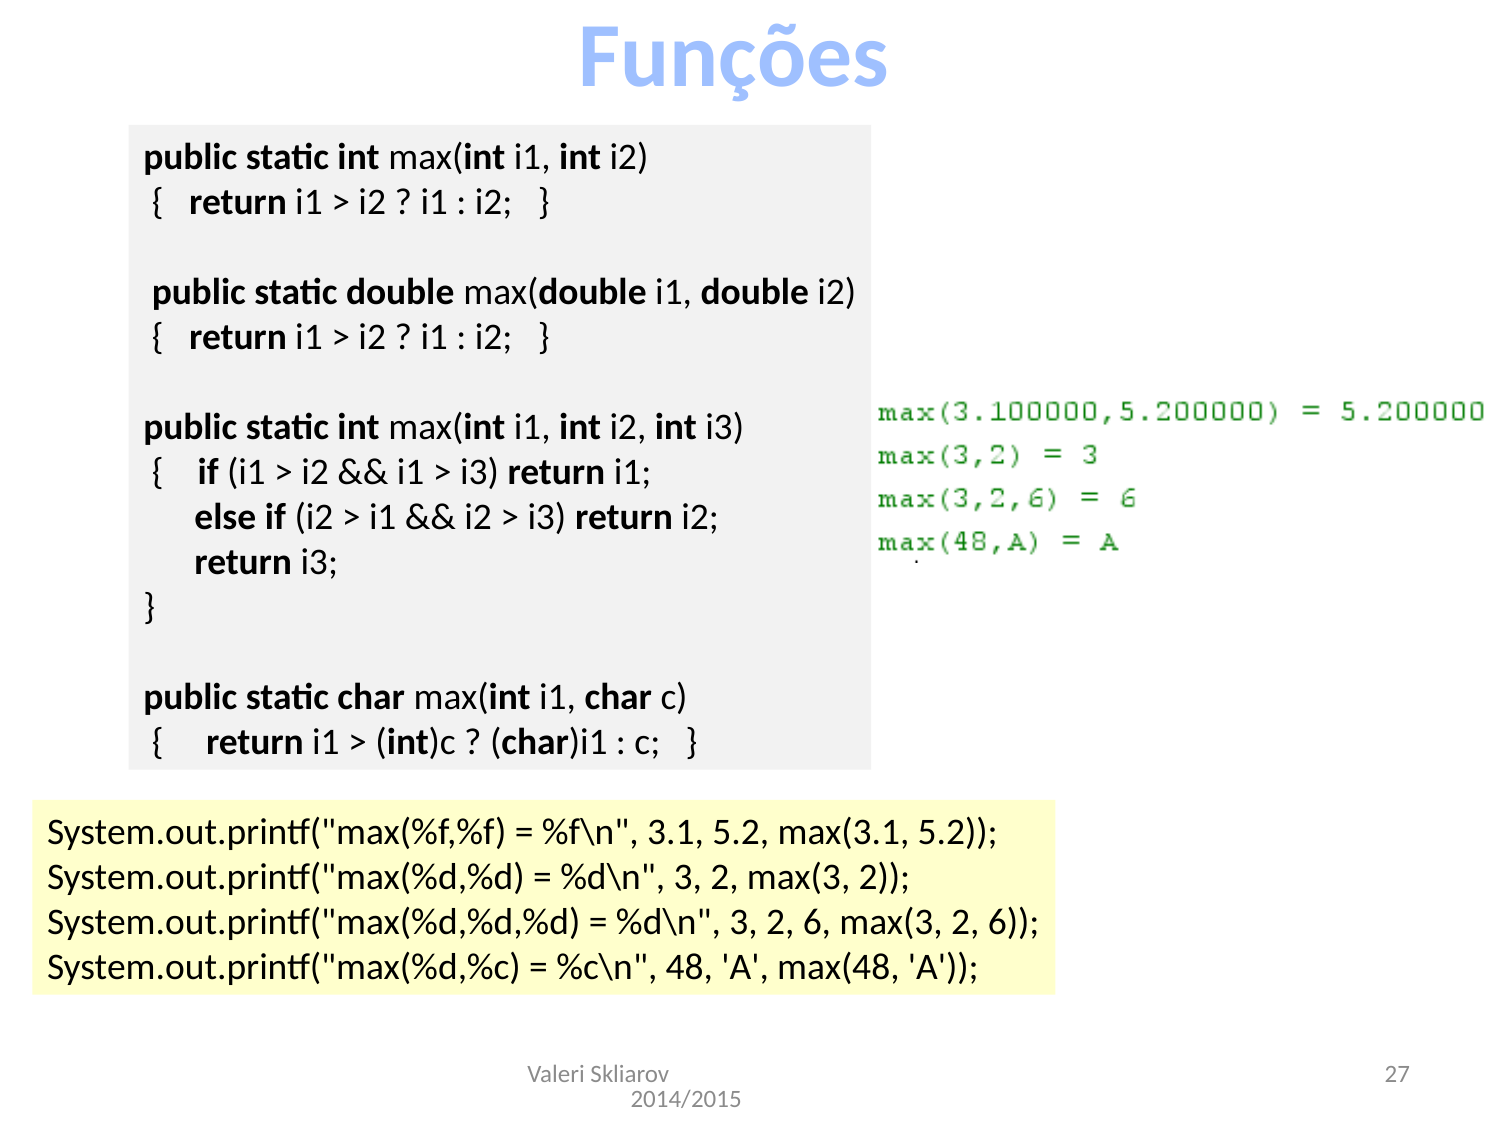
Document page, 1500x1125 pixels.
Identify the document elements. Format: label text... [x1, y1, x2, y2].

footer Valeri Skliarov 2014/2015 [512, 1042, 988, 1103]
text_box public static int max(int i1, int i2) { return i1 > i2 ? i1 : i2; } public static double max(double i1, double i2) { return i1 > i2 ? i1 : i2; } public static int max(int i1, int i2, int i3) { if (i1 > i2 && i1 > i3) return i1; else if (i2 > i1 && i2 > i3) return i2; return i3; } public static char max(int i1, char c) { return i1 > (int)c ? (char)i1 : c; } [128, 124, 872, 770]
slide_number 27 [1074, 1042, 1425, 1103]
text_box System.out.printf("max(%f,%f) = %f\n", 3.1, 5.2, max(3.1, 5.2)); System.out.printf("max(%d,%d) = %d\n", 3, 2, max(3, 2)); System.out.printf("max(%d,%d,%d) = %d\n", 3, 2, 6, max(3, 2, 6)); System.out.printf("max(%d,%c) = %c\n", 48, 'A', max(48, 'A')); [32, 799, 1056, 995]
picture [874, 390, 1500, 563]
text_box Funções [563, 0, 905, 113]
